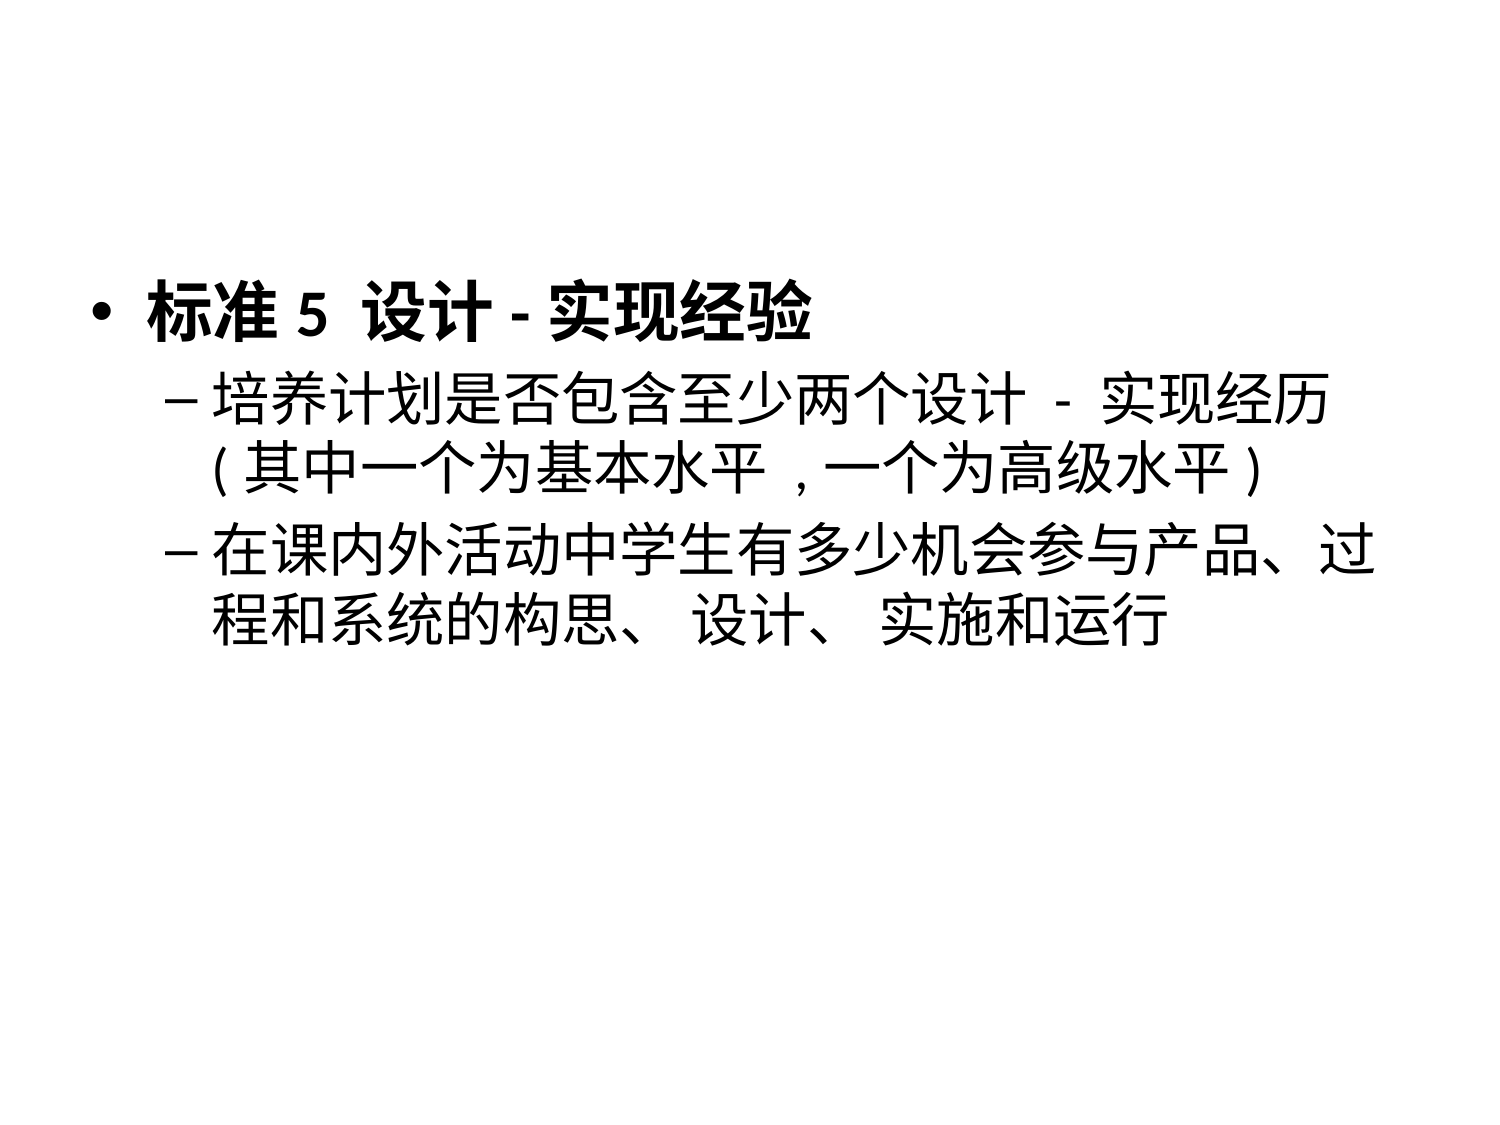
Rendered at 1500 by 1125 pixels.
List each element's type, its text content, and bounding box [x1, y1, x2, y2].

list 标准5 设计-实现经验 培养计划是否包含至少两个设计 - 实现经历(其中一个为基本水平 ,一个为高级水平) 在课内外活动中学生有多少机会参与产品、过程和系统的构思、 设计、 实施和运行 [74, 262, 1426, 1006]
